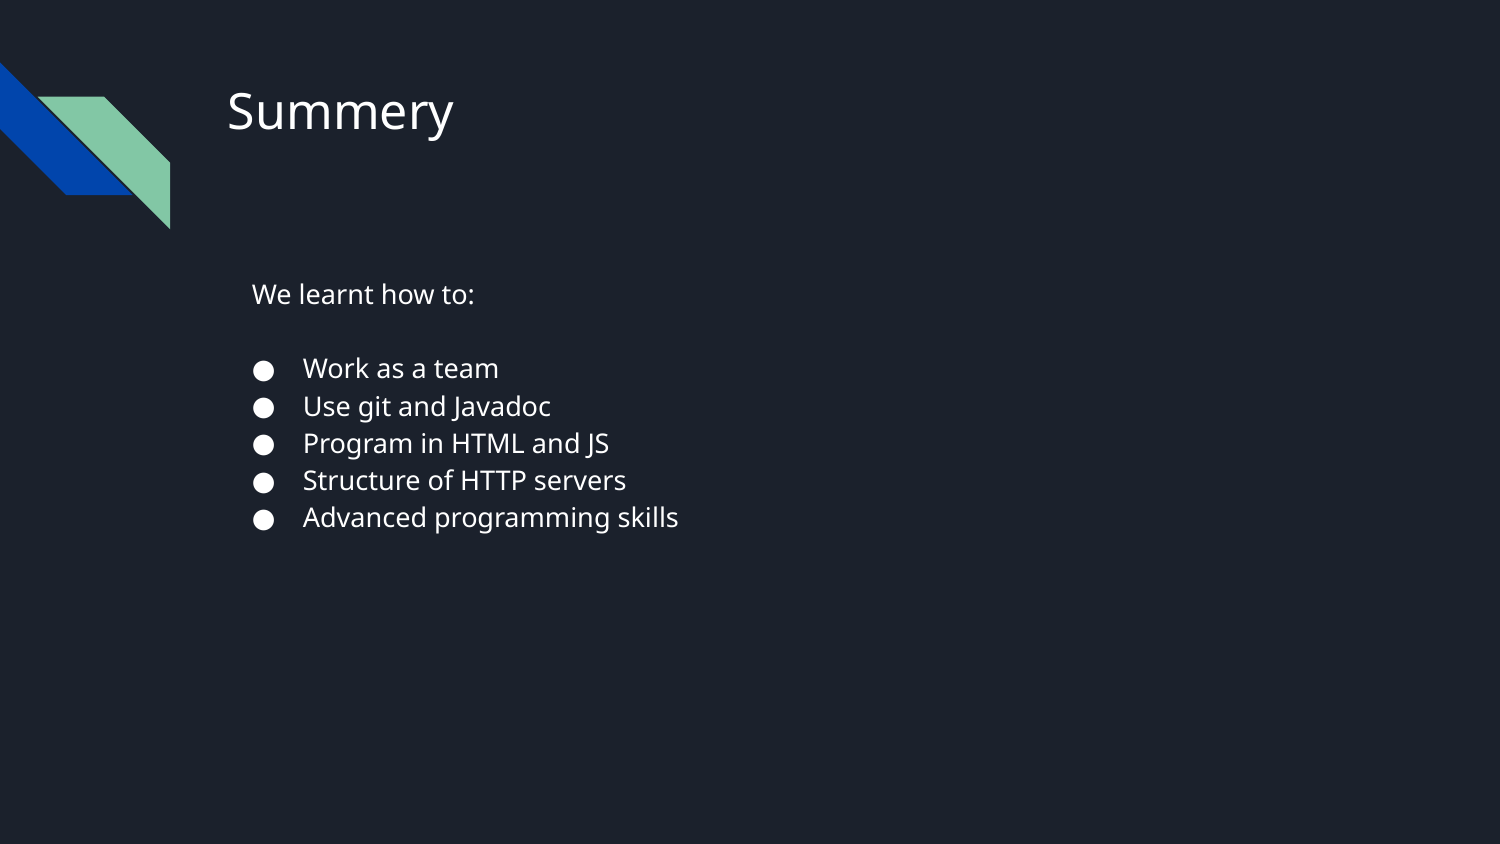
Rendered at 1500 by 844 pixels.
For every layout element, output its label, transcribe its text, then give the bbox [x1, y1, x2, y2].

title Summery [212, 64, 1368, 215]
list We learnt how to: Work as a team Use git and Javadoc Program in HTML and JS Structure of HTTP servers Advanced programming skills [212, 257, 1368, 735]
